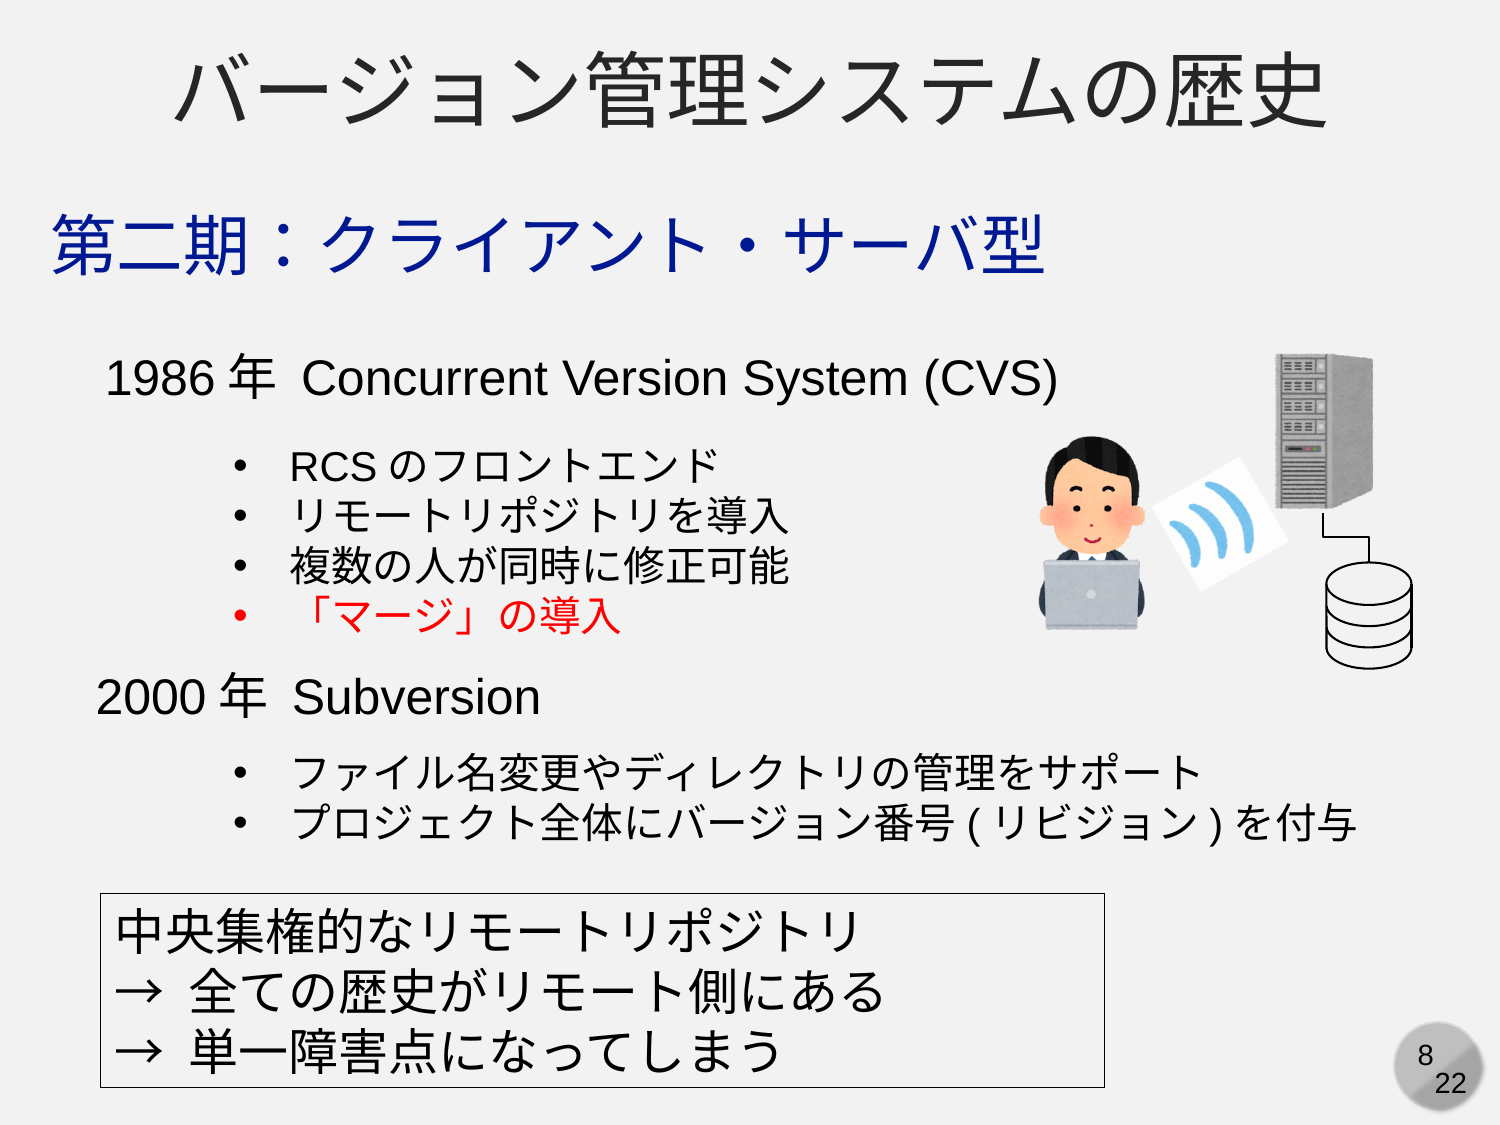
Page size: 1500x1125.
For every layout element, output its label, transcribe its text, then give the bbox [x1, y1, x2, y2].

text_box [1269, 349, 1412, 669]
list バージョン管理システムの歴史 [0, 31, 1500, 155]
text_box RCSのフロントエンド リモートリポジトリを導入 複数の人が同時に修正可能 「マージ」の導入 [218, 432, 1258, 648]
text_box ファイル名変更やディレクトリの管理をサポート プロジェクト全体にバージョン番号(リビジョン)を付与 [218, 739, 1412, 855]
picture [1021, 432, 1271, 636]
text_box 2000年 Subversion [80, 656, 557, 732]
text_box 1986年 Concurrent Version System (CVS) [90, 338, 1075, 413]
text_box 中央集権的なリモートリポジトリ → 全ての歴史がリモート側にある → 単一障害点になってしまう [100, 893, 1105, 1088]
text_box 第二期：クライアント・サーバ型 [35, 196, 1063, 291]
